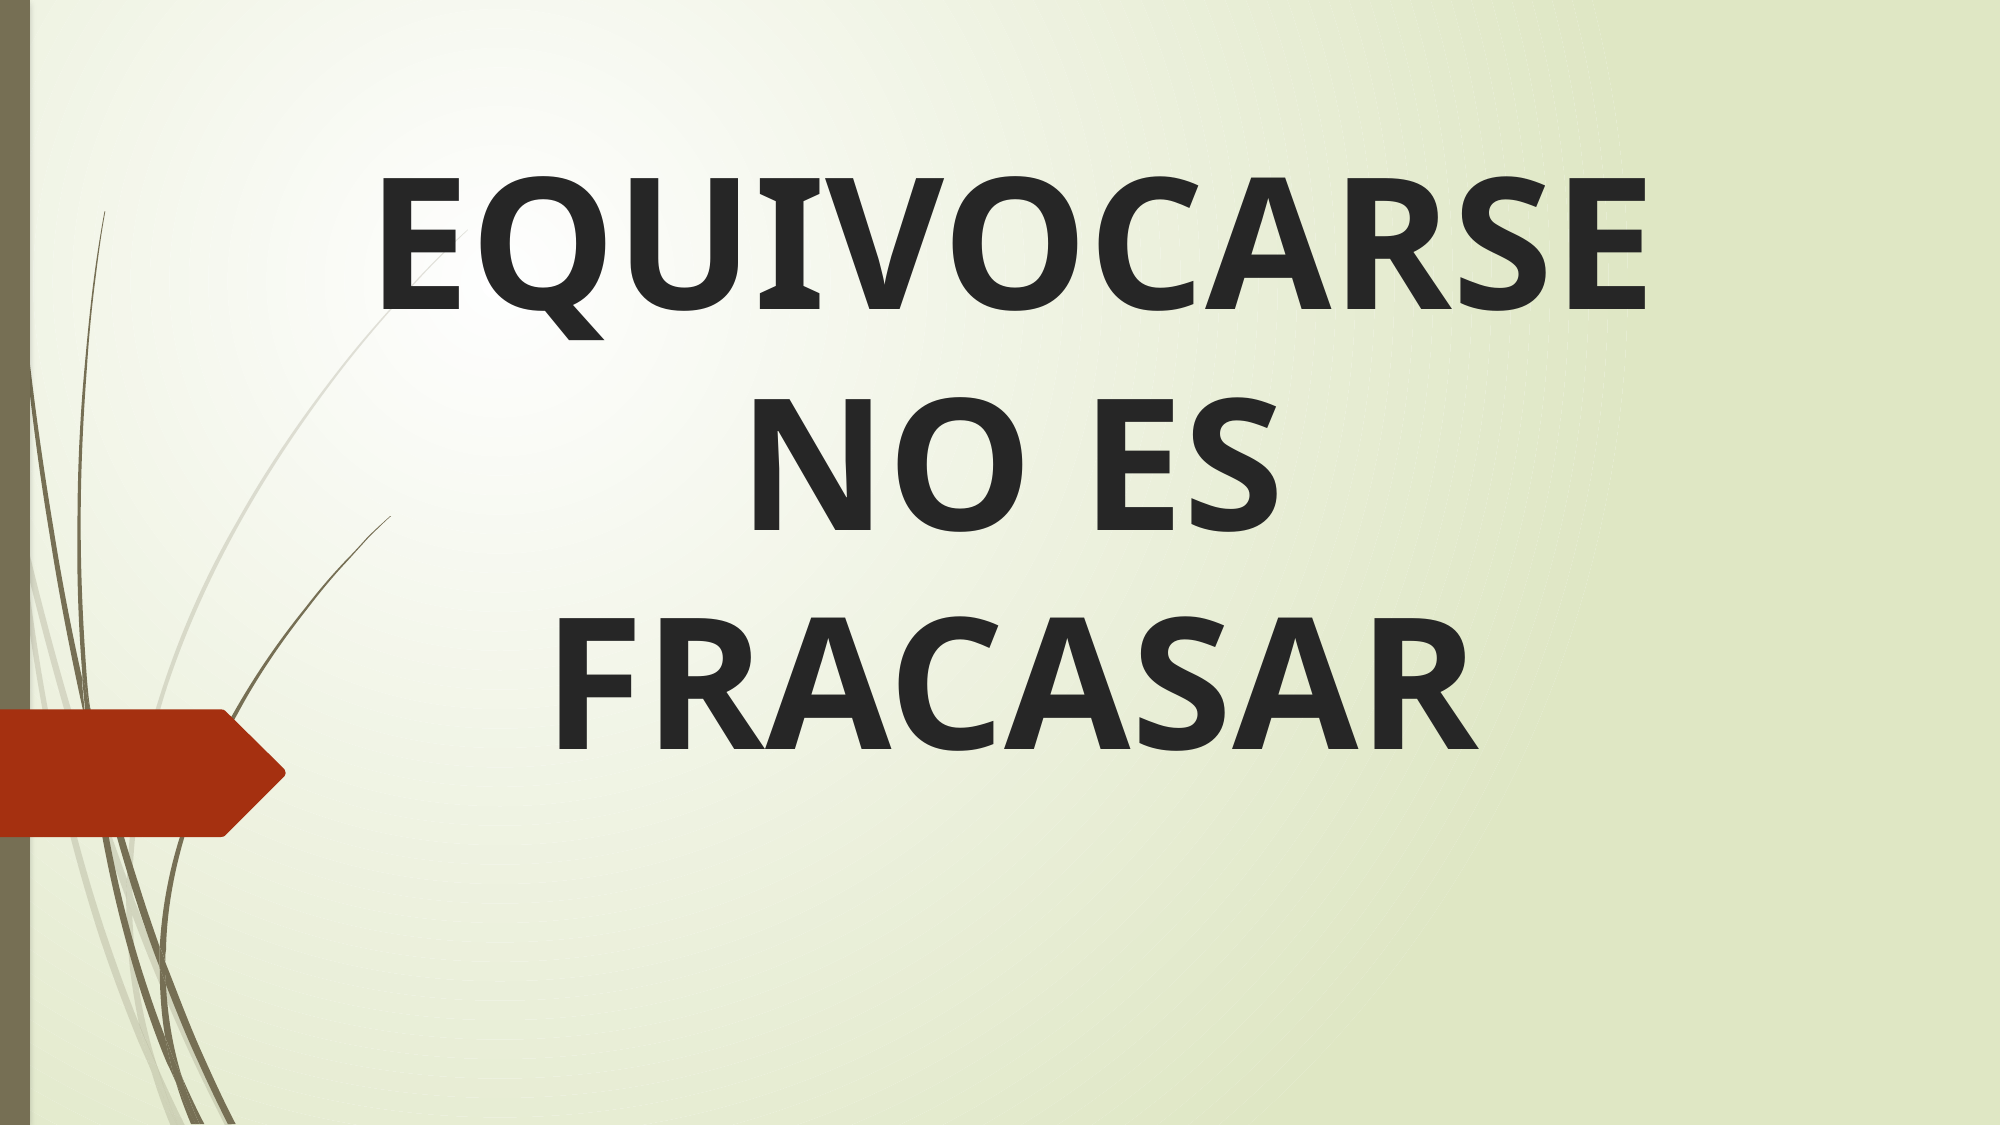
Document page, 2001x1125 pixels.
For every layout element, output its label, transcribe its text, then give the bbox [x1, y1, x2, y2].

title EQUIVOCARSE NO ES FRACASAR [249, 80, 1775, 1014]
